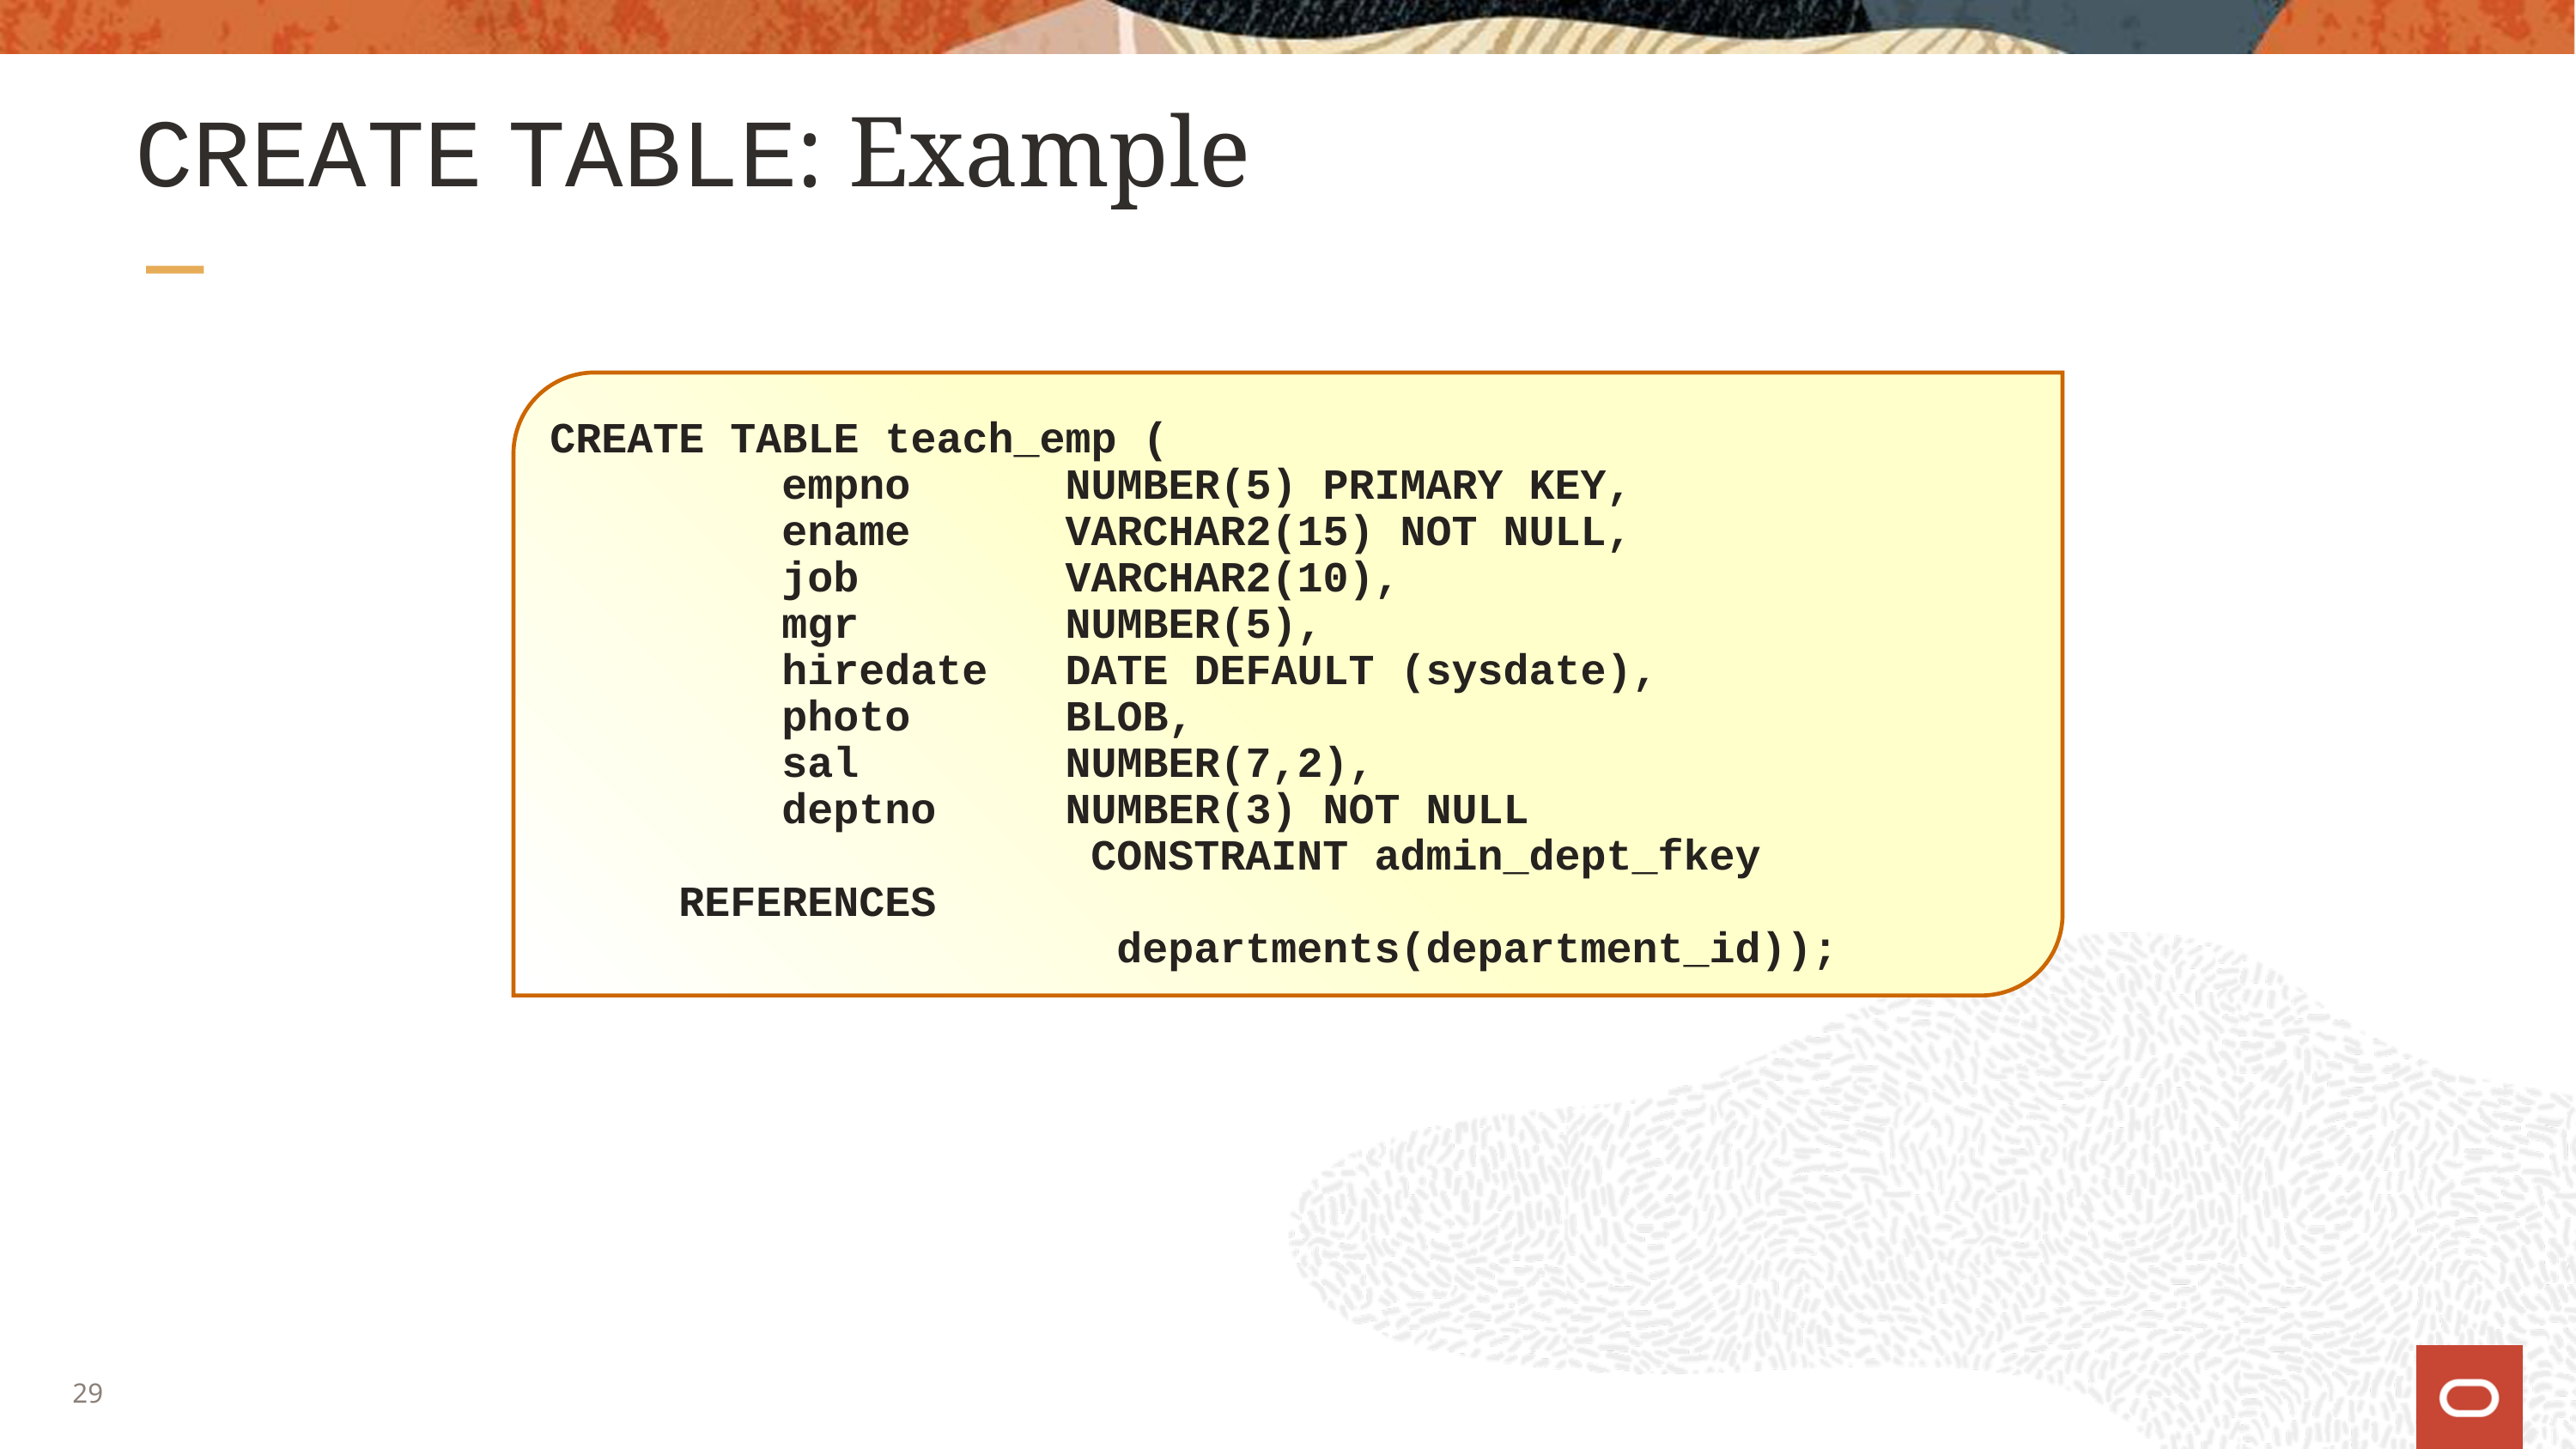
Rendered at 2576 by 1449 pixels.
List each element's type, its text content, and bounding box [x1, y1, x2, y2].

picture [0, 0, 2576, 54]
picture [2416, 1345, 2523, 1449]
title CREATE TABLE: Example [131, 86, 2445, 252]
text_box CREATE TABLE teach_emp ( empno NUMBER(5) PRIMARY KEY, ename VARCHAR2(15) NOT NULL, job VARCHAR2(10), mgr NUMBER(5), hiredate DATE DEFAULT (sysdate), photo BLOB, sal NUMBER(7,2), deptno NUMBER(3) NOT NULL CONSTRAINT admin_dept_fkey REFERENCES departments(department_id)); [513, 372, 2063, 996]
